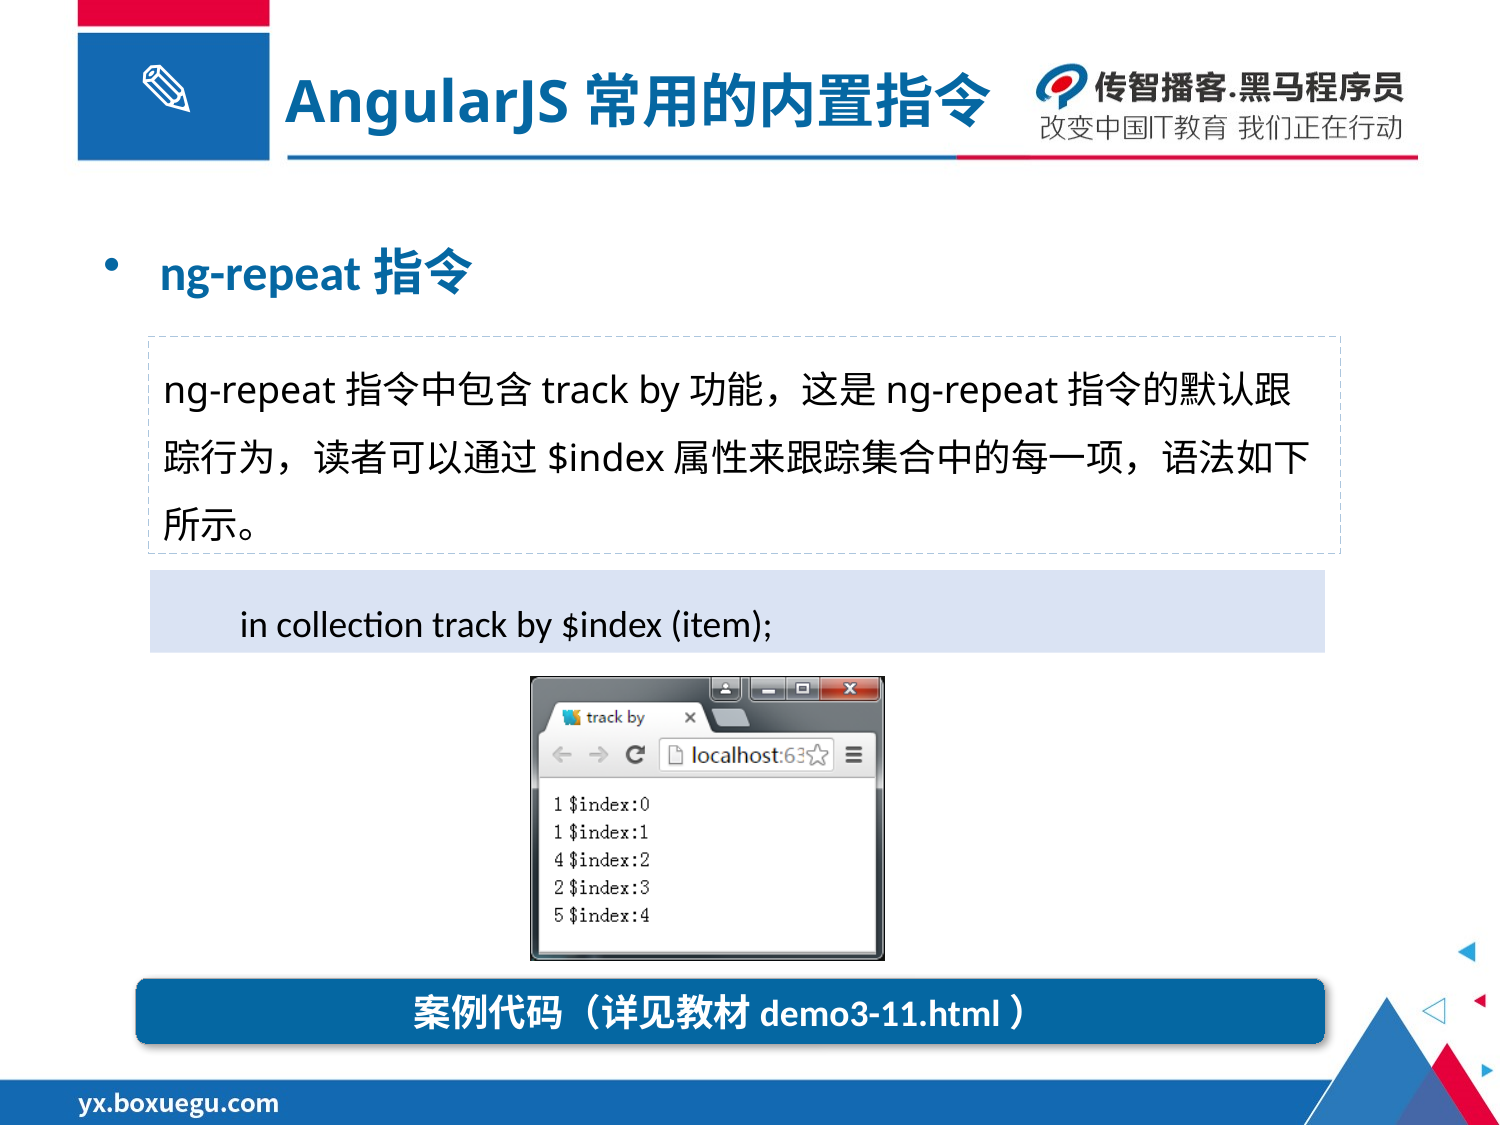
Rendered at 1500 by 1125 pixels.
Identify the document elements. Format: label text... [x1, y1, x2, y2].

text_box ng-repeat指令中包含track by功能，这是ng-repeat指令的默认跟踪行为，读者可以通过$index属性来跟踪集合中的每一项，语法如下所示。 [148, 336, 1341, 554]
text_box ng-repeat指令 [88, 203, 488, 308]
text_box in collection track by $index (item); [150, 570, 1325, 653]
text_box AngularJS常用的内置指令 [271, 39, 1499, 159]
text_box 案例代码（详见教材demo3-11.html） [135, 978, 1326, 1045]
picture [0, 0, 1500, 1125]
